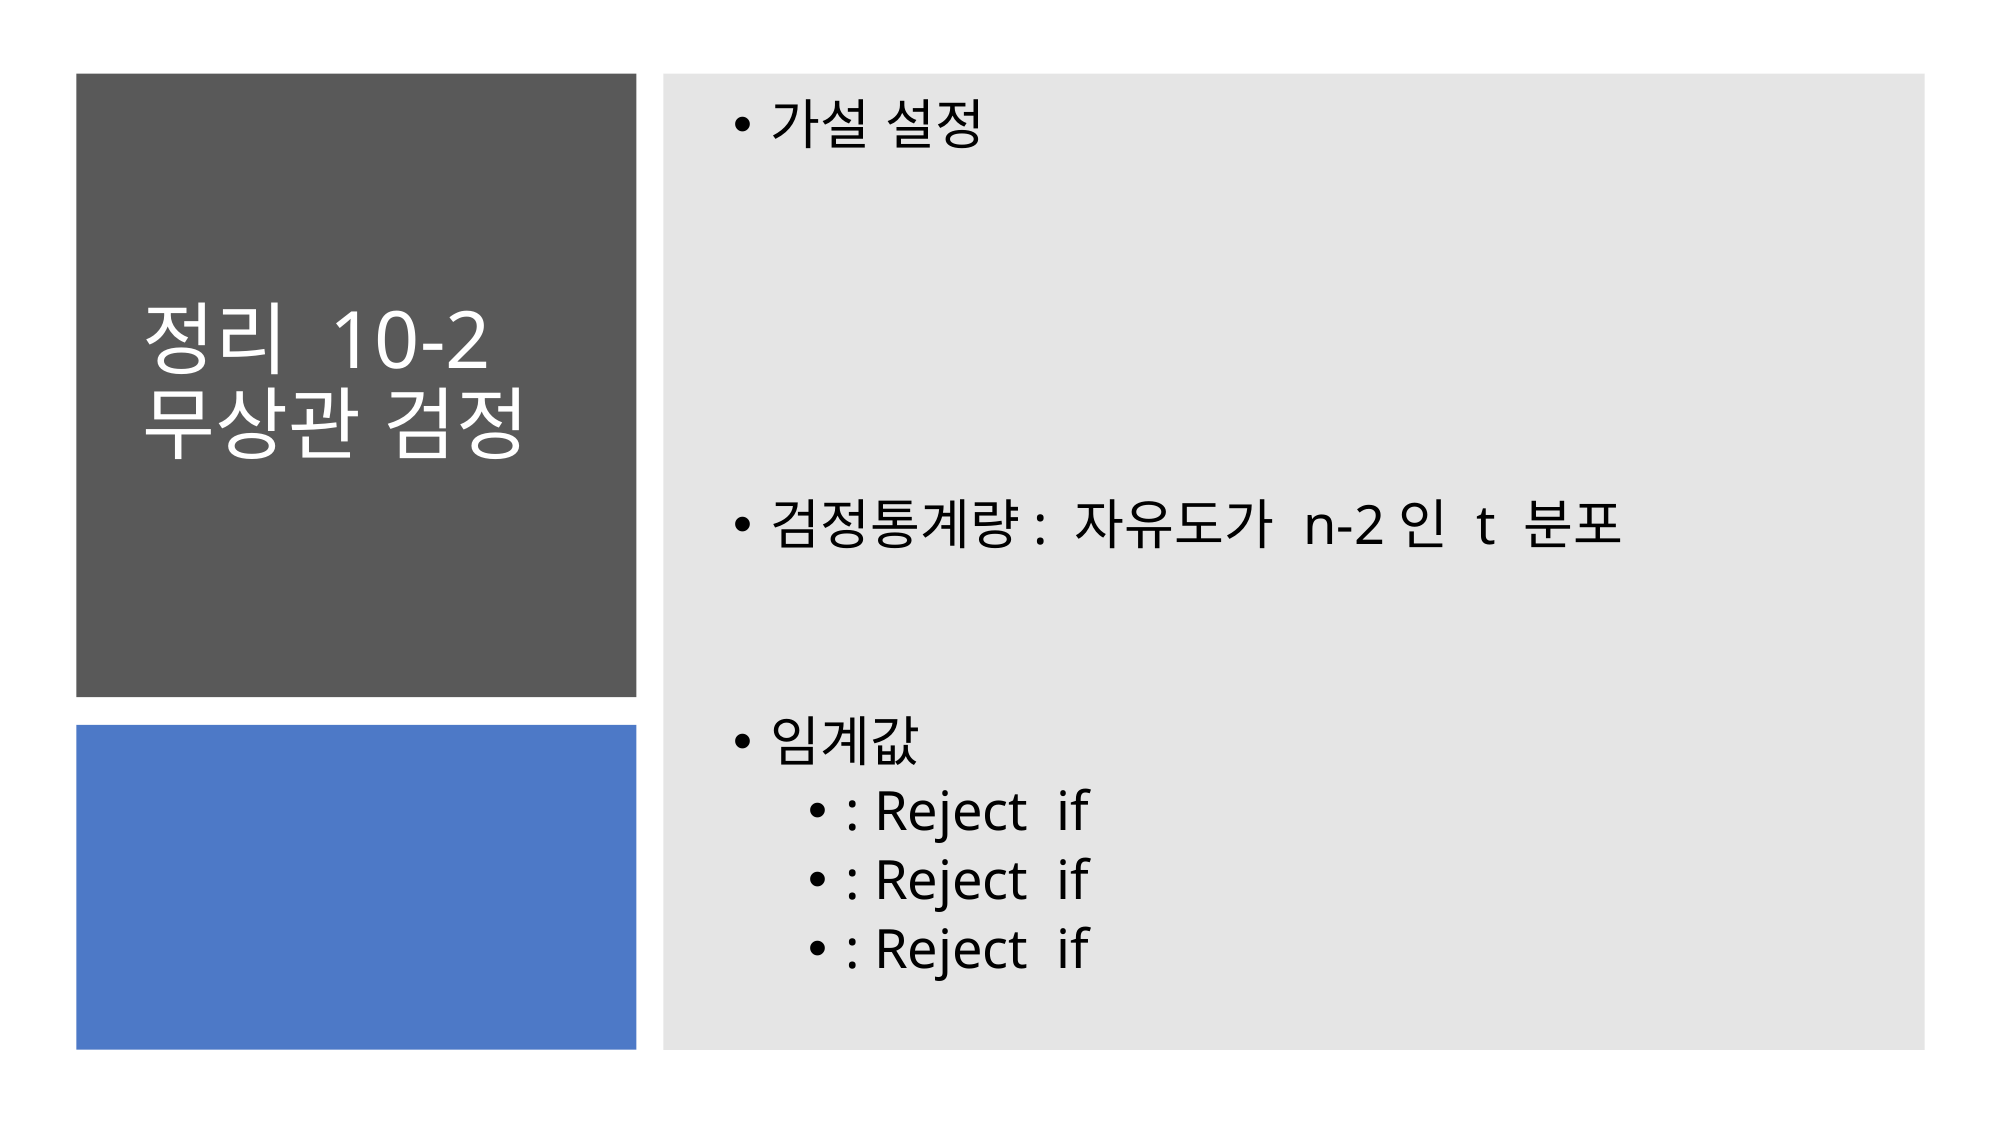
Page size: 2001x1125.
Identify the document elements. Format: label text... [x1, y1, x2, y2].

text_box [75, 72, 637, 698]
text_box [662, 72, 1926, 1051]
title 정리 10-2 무상관 검정 [127, 120, 595, 652]
text_box [75, 724, 637, 1051]
